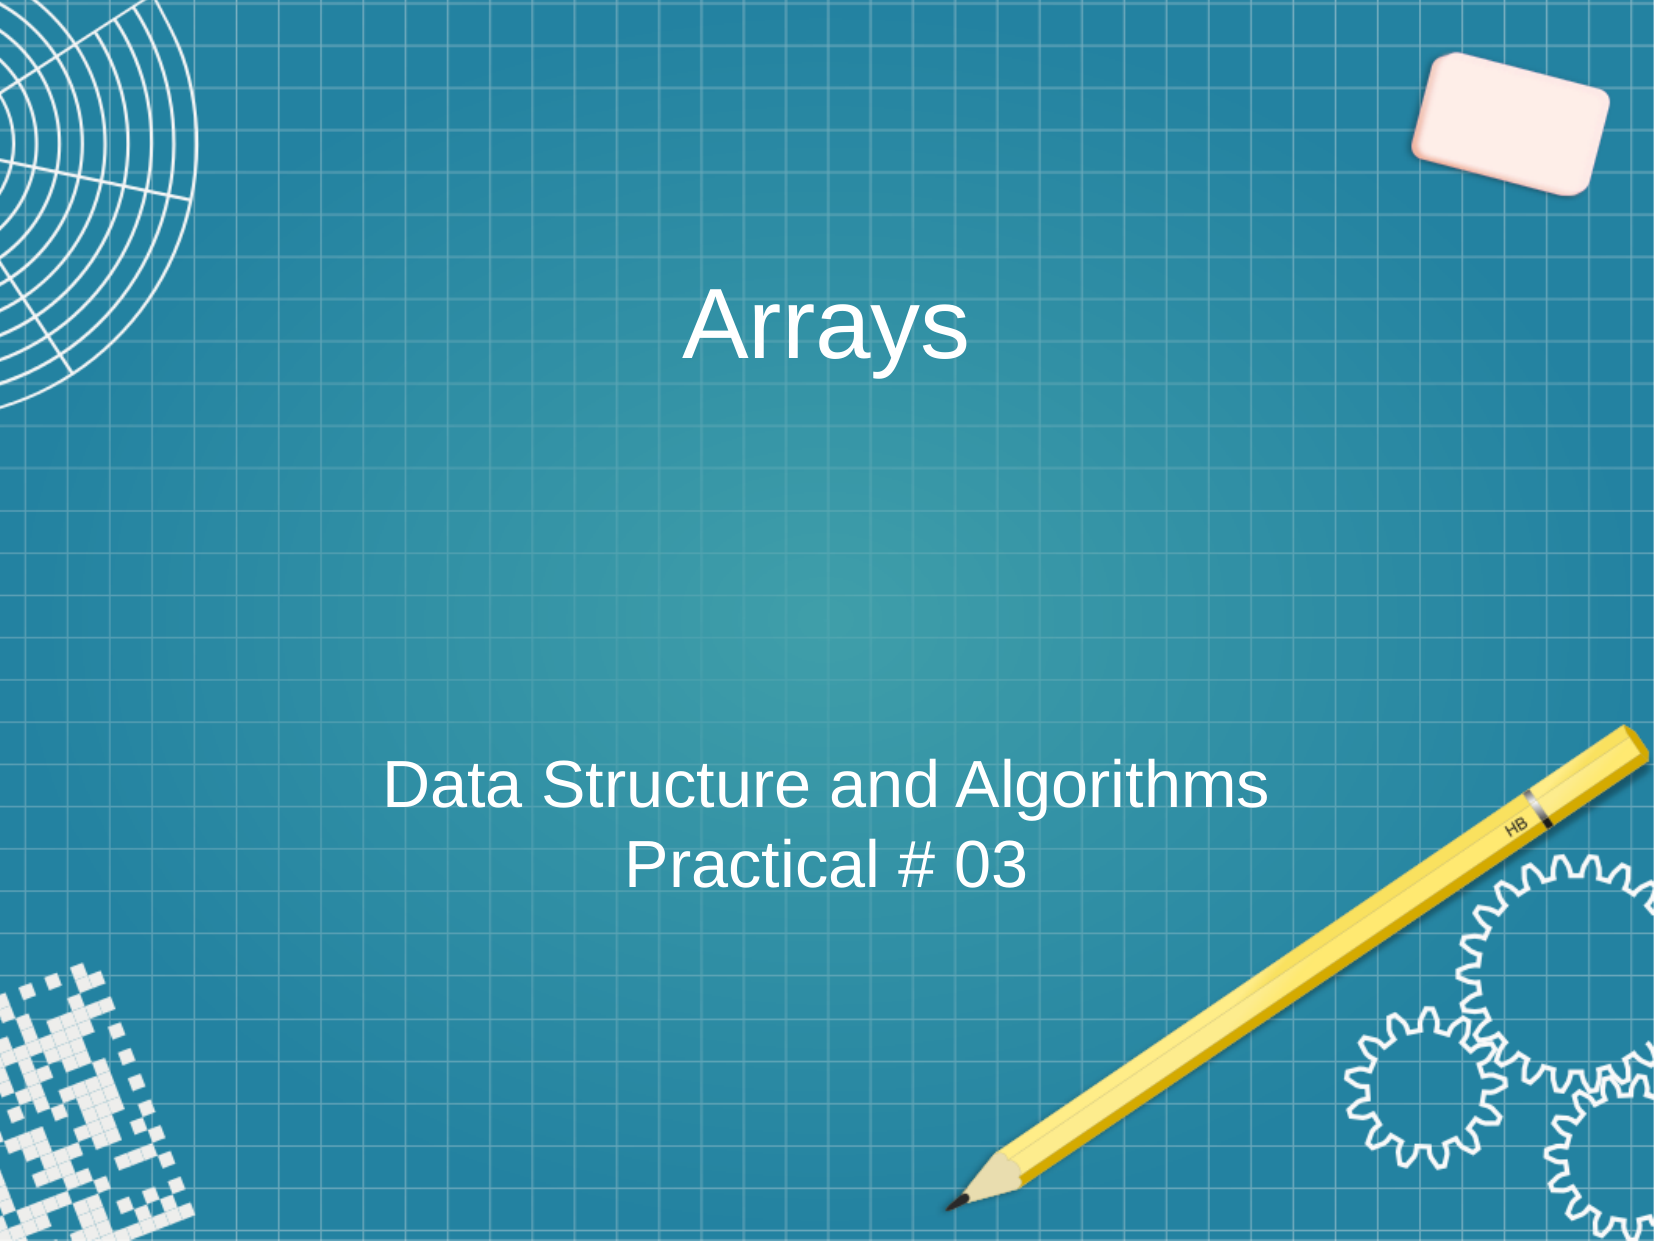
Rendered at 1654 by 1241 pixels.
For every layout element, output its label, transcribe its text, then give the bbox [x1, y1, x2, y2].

picture [0, 0, 1654, 1241]
text_box Data Structure and Algorithms Practical # 03 [82, 519, 1571, 1122]
text_box Arrays [82, 177, 1571, 461]
